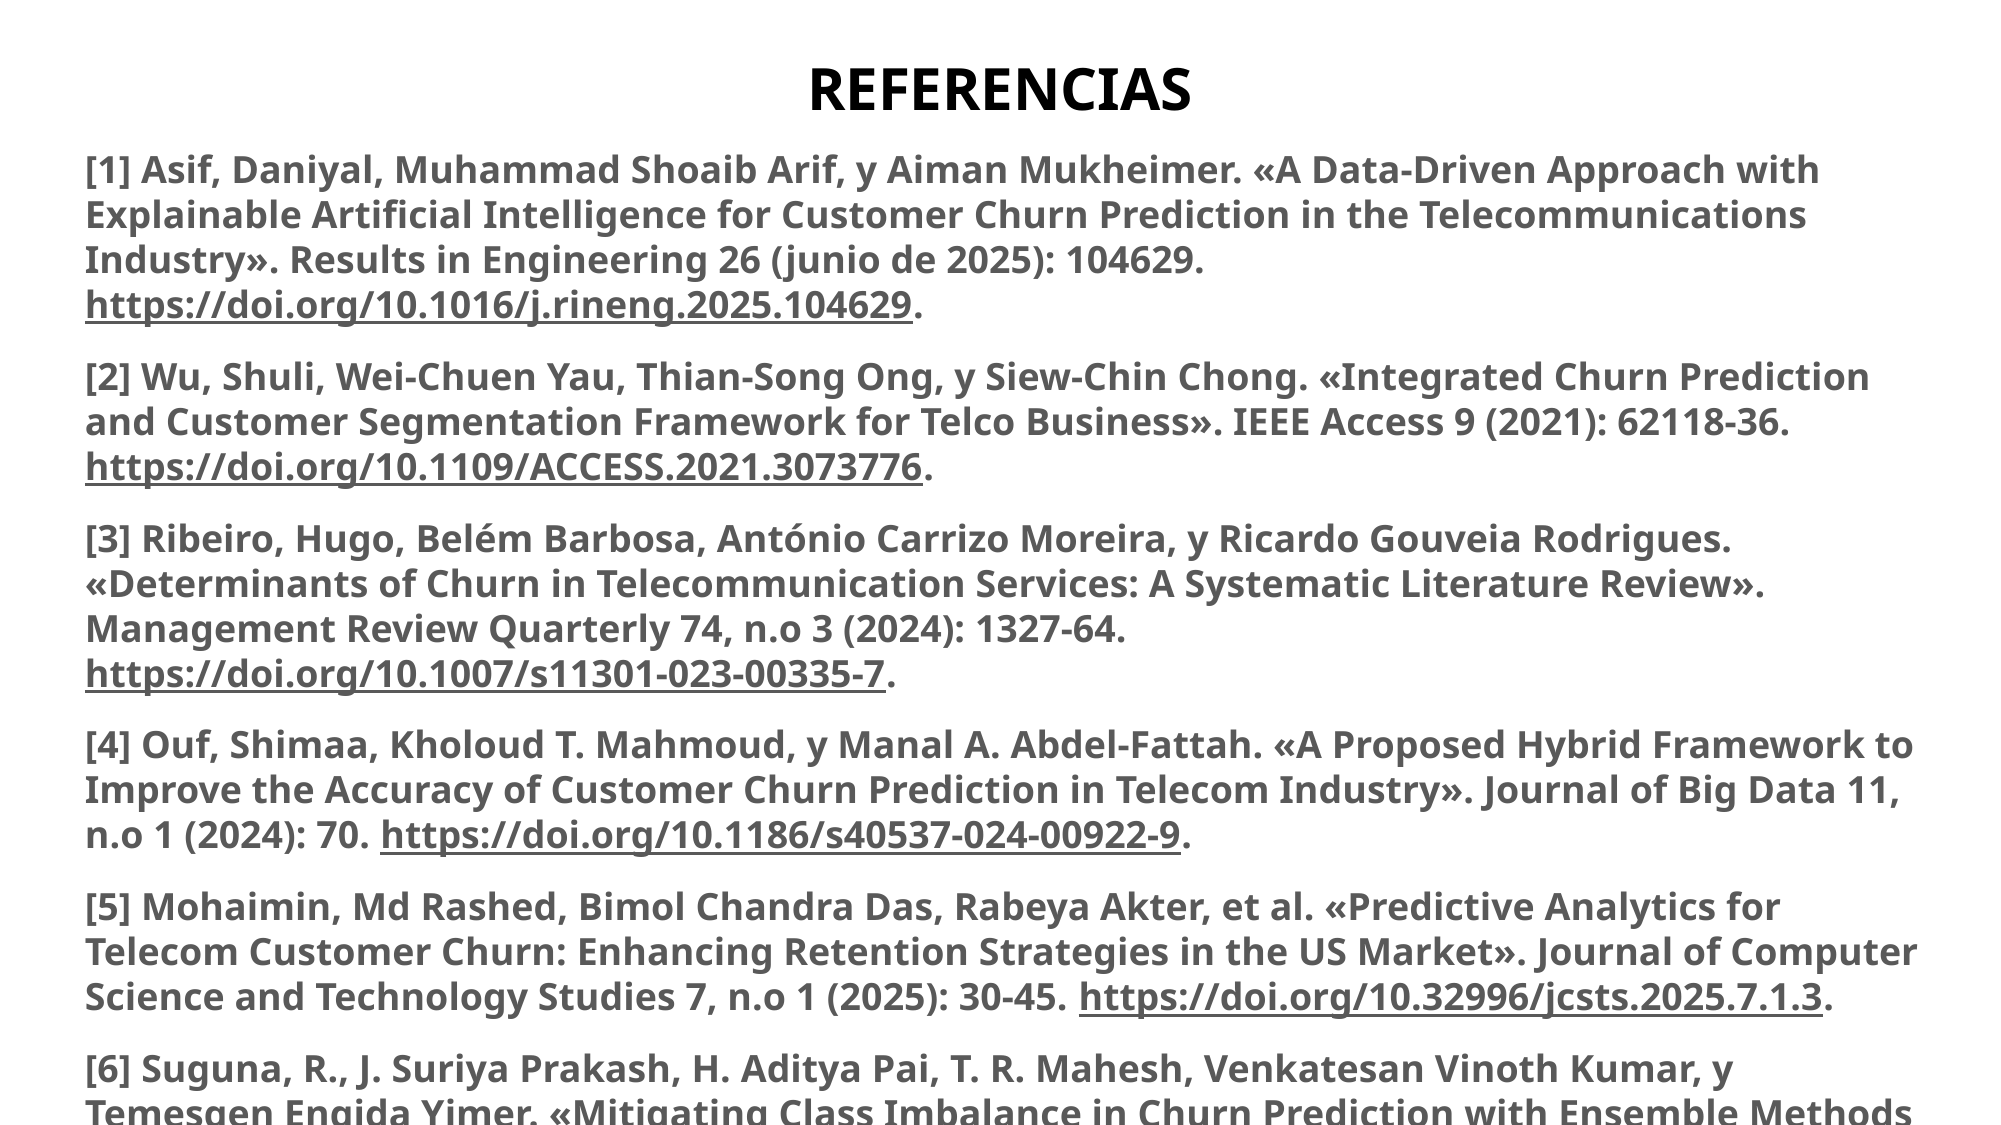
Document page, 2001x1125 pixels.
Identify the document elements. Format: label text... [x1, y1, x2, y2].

text_box [1] Asif, Daniyal, Muhammad Shoaib Arif, y Aiman Mukheimer. «A Data-Driven Approach with Explainable Artificial Intelligence for Customer Churn Prediction in the Telecommunications Industry». Results in Engineering 26 (junio de 2025): 104629. https://doi.org/10.1016/j.rineng.2025.104629. [2] Wu, Shuli, Wei-Chuen Yau, Thian-Song Ong, y Siew-Chin Chong. «Integrated Churn Prediction and Customer Segmentation Framework for Telco Business». IEEE Access 9 (2021): 62118-36. https://doi.org/10.1109/ACCESS.2021.3073776. [3] Ribeiro, Hugo, Belém Barbosa, António Carrizo Moreira, y Ricardo Gouveia Rodrigues. «Determinants of Churn in Telecommunication Services: A Systematic Literature Review». Management Review Quarterly 74, n.o 3 (2024): 1327-64. https://doi.org/10.1007/s11301-023-00335-7. [4] Ouf, Shimaa, Kholoud T. Mahmoud, y Manal A. Abdel-Fattah. «A Proposed Hybrid Framework to Improve the Accuracy of Customer Churn Prediction in Telecom Industry». Journal of Big Data 11, n.o 1 (2024): 70. https://doi.org/10.1186/s40537-024-00922-9. [5] Mohaimin, Md Rashed, Bimol Chandra Das, Rabeya Akter, et al. «Predictive Analytics for Telecom Customer Churn: Enhancing Retention Strategies in the US Market». Journal of Computer Science and Technology Studies 7, n.o 1 (2025): 30-45. https://doi.org/10.32996/jcsts.2025.7.1.3. [6] Suguna, R., J. Suriya Prakash, H. Aditya Pai, T. R. Mahesh, Venkatesan Vinoth Kumar, y Temesgen Engida Yimer. «Mitigating Class Imbalance in Churn Prediction with Ensemble Methods and SMOTE». Scientific Reports 15, n.o 1 (2025): 16256. https://doi.org/10.1038/s41598-025-01031-0. [70, 138, 1940, 1084]
title REFERENCIAS [124, 41, 1876, 131]
